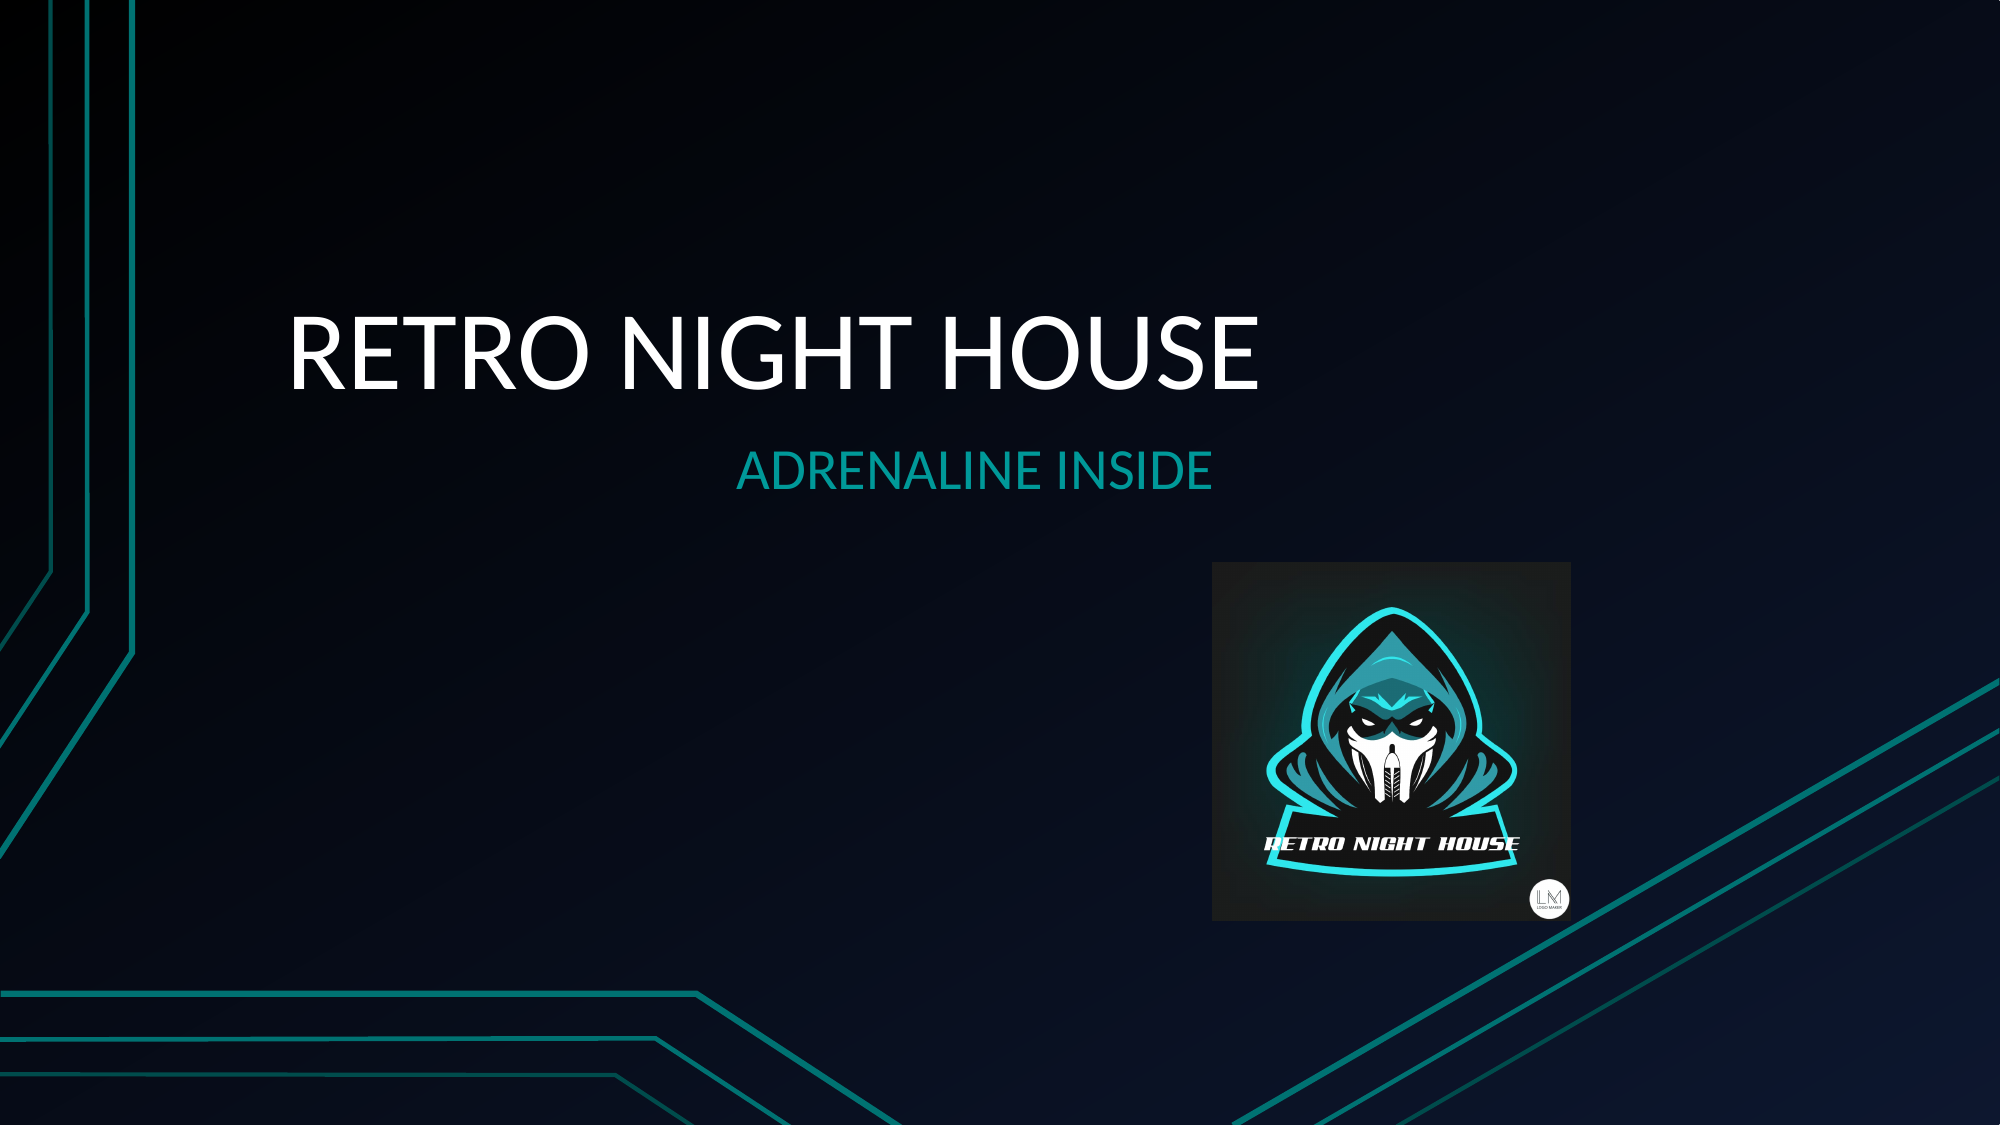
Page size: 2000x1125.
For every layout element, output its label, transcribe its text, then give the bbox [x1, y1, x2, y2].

picture [1212, 562, 1571, 921]
title RETRO NIGHT HOUSE [266, 95, 1700, 424]
subtitle ADRENALINE INSIDE [266, 429, 1700, 717]
